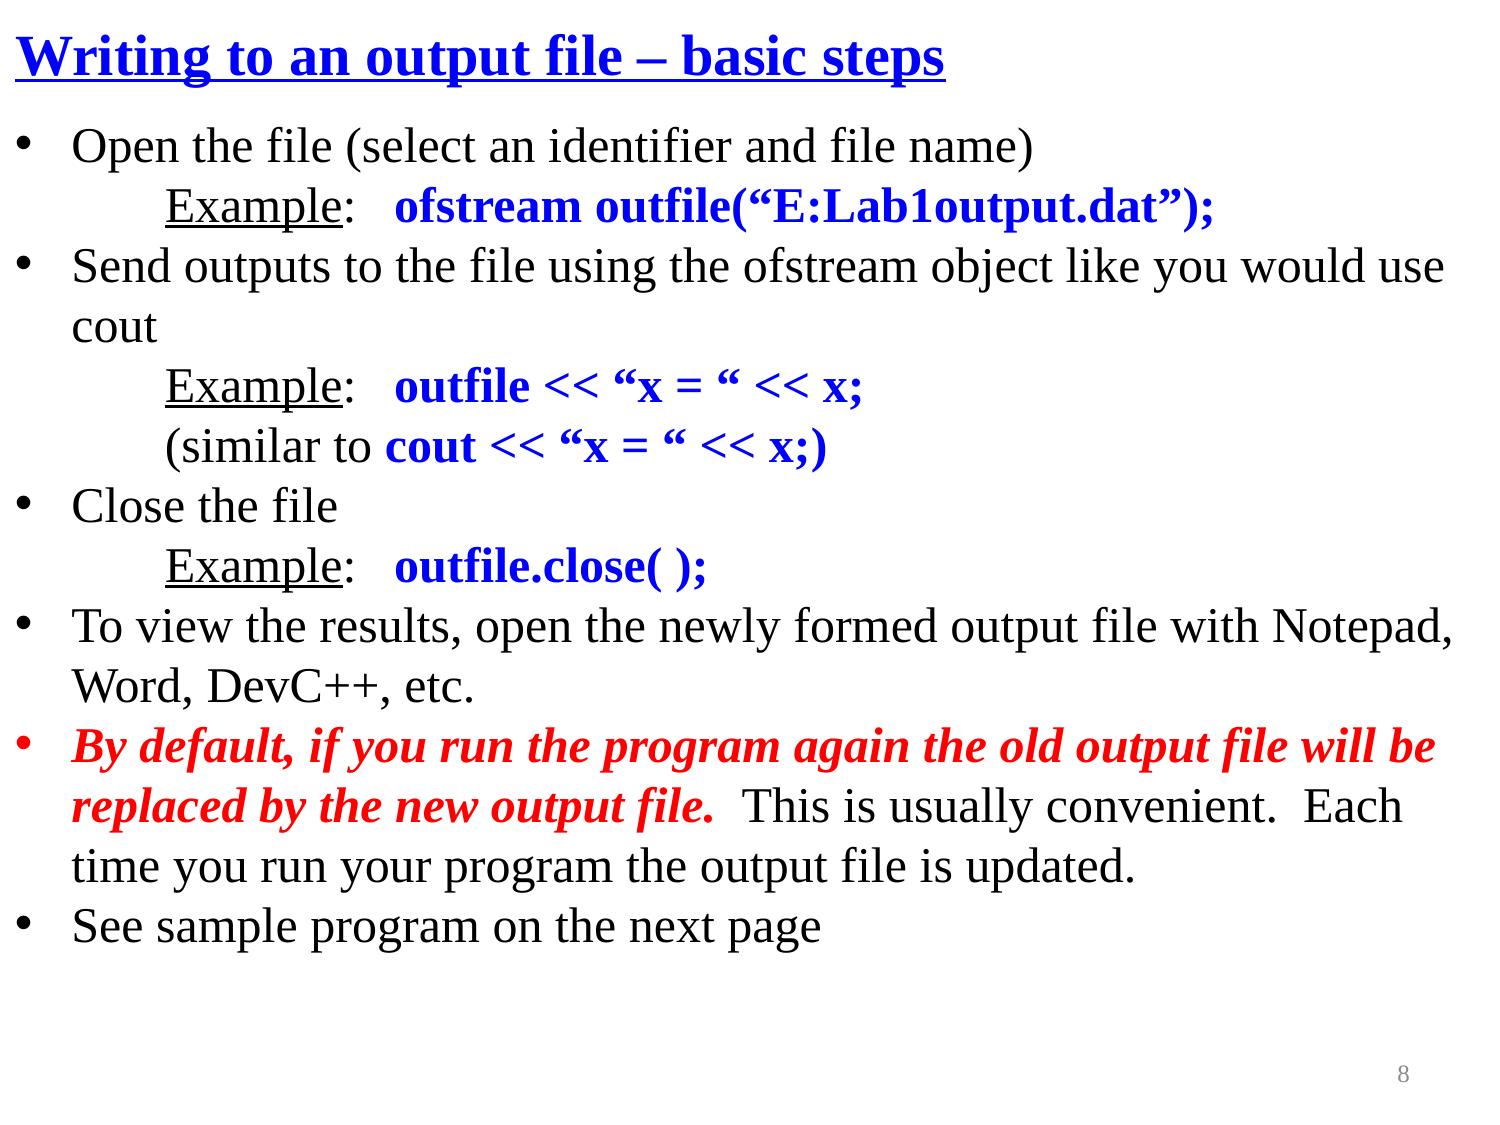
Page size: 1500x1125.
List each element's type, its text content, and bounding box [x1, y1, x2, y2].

text_box Open the file (select an identifier and file name) Example: ofstream outfile(“E:Lab1output.dat”); Send outputs to the file using the ofstream object like you would use cout Example: outfile << “x = “ << x; (similar to cout << “x = “ << x;) Close the file Example: outfile.close( ); To view the results, open the newly formed output file with Notepad, Word, DevC++, etc. By default, if you run the program again the old output file will be replaced by the new output file. This is usually convenient. Each time you run your program the output file is updated. See sample program on the next page [0, 104, 1500, 960]
slide_number 8 [1074, 1042, 1425, 1103]
title Writing to an output file – basic steps [0, 0, 1351, 104]
